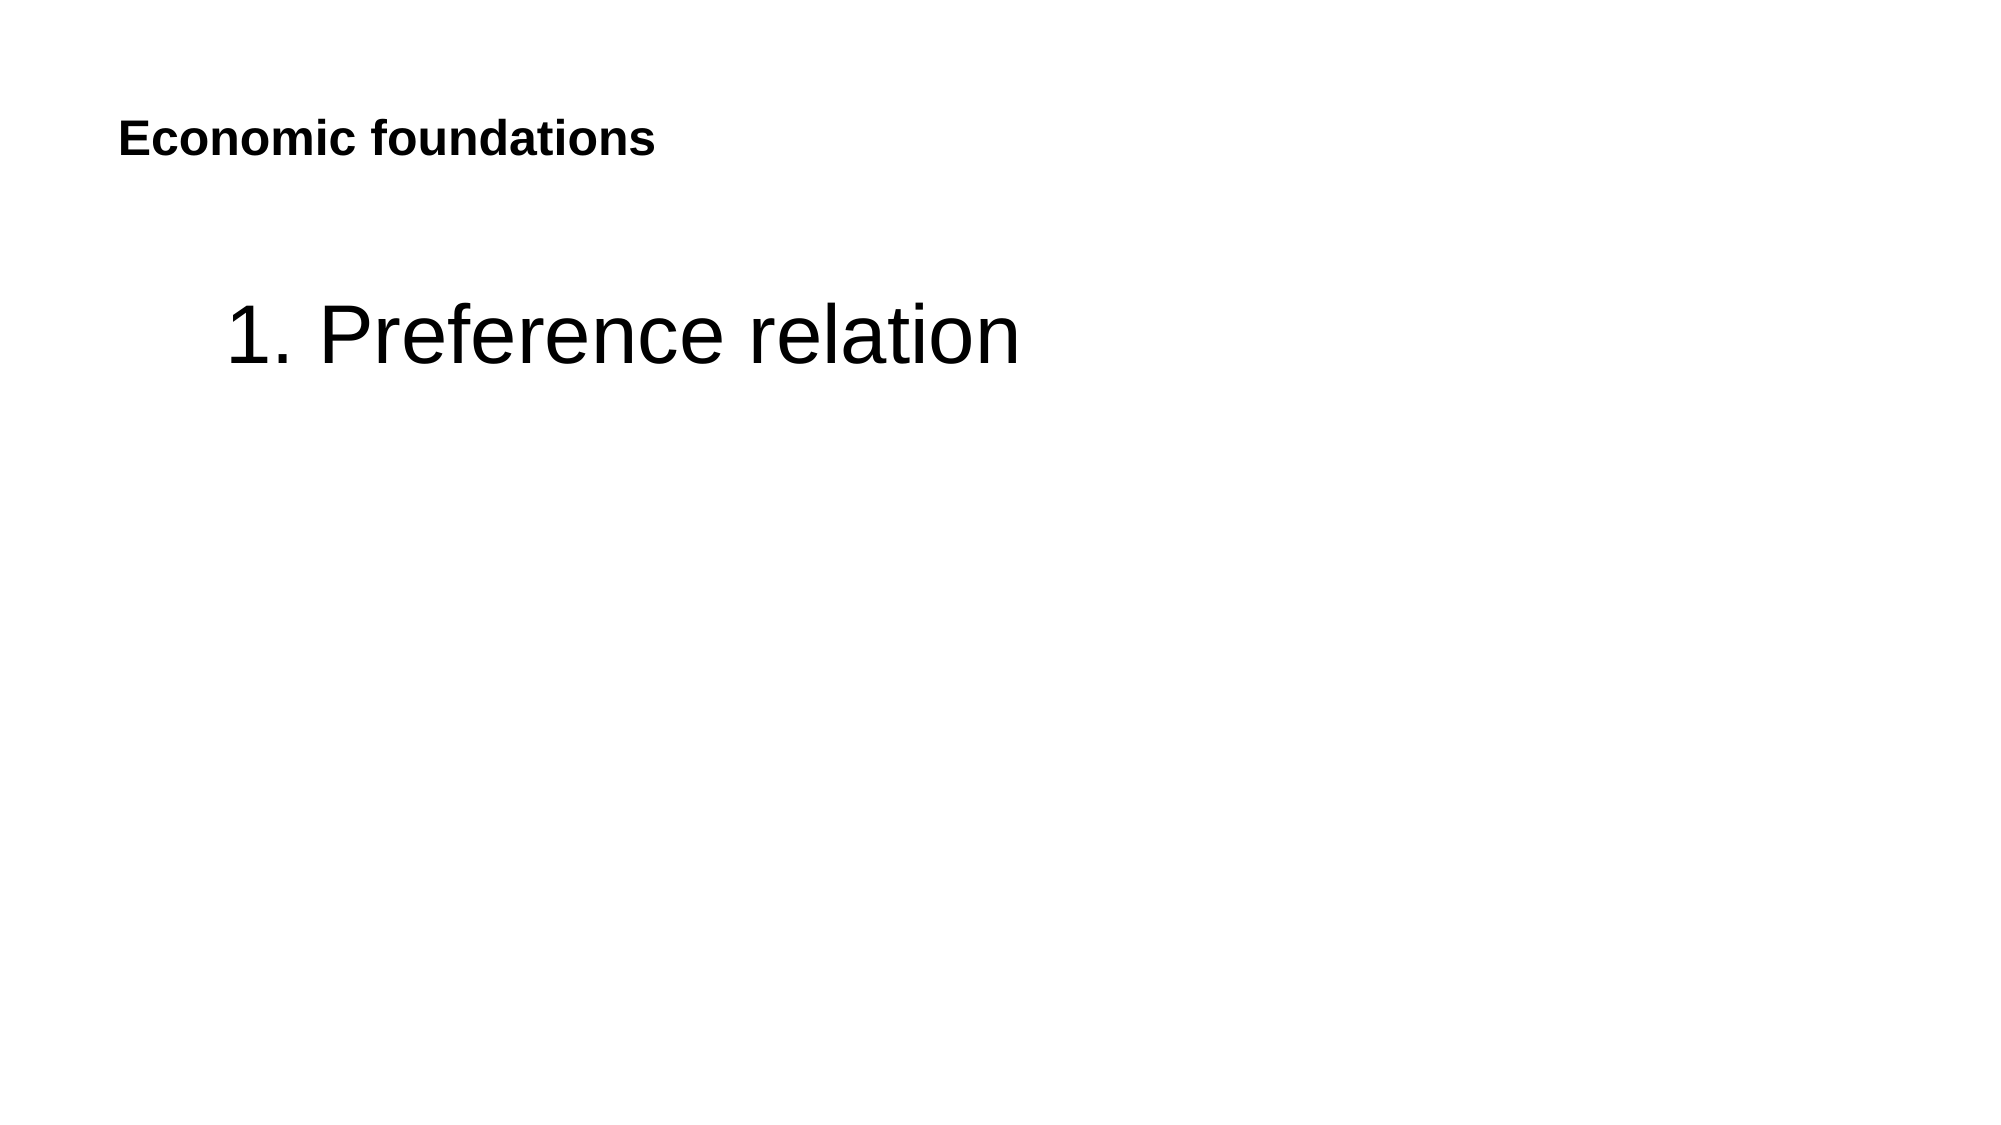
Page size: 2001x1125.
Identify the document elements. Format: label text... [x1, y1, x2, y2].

title Economic foundations [102, 96, 1797, 174]
text_box 1. Preference relation [211, 272, 1770, 488]
